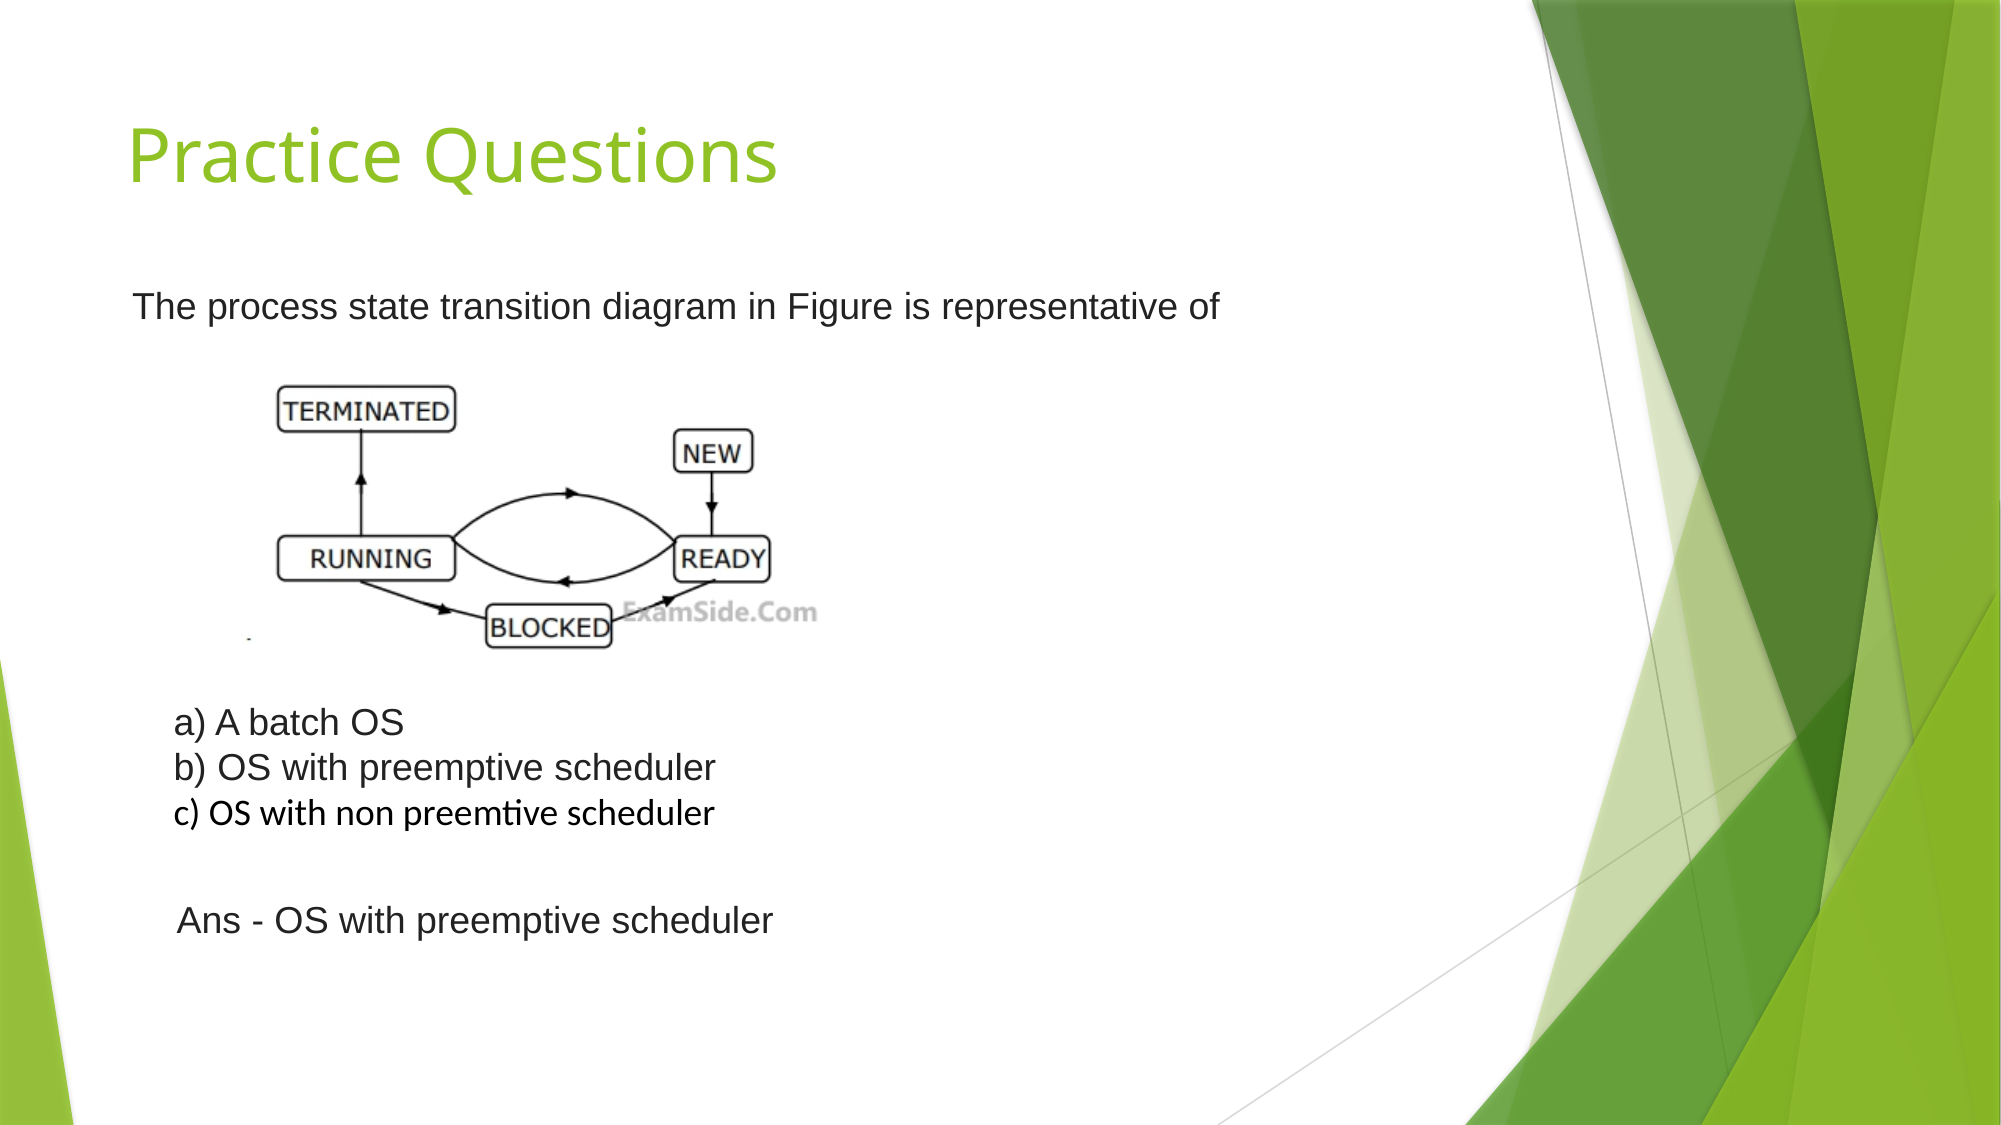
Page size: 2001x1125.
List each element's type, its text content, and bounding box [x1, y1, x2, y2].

picture [189, 341, 844, 693]
text_box The process state transition diagram in Figure is representative of [116, 274, 1236, 335]
text_box a) A batch OS b) OS with preemptive scheduler c) OS with non preemtive scheduler [158, 592, 1139, 841]
text_box Ans - OS with preemptive scheduler [161, 888, 790, 949]
title Practice Questions [111, 99, 1522, 317]
